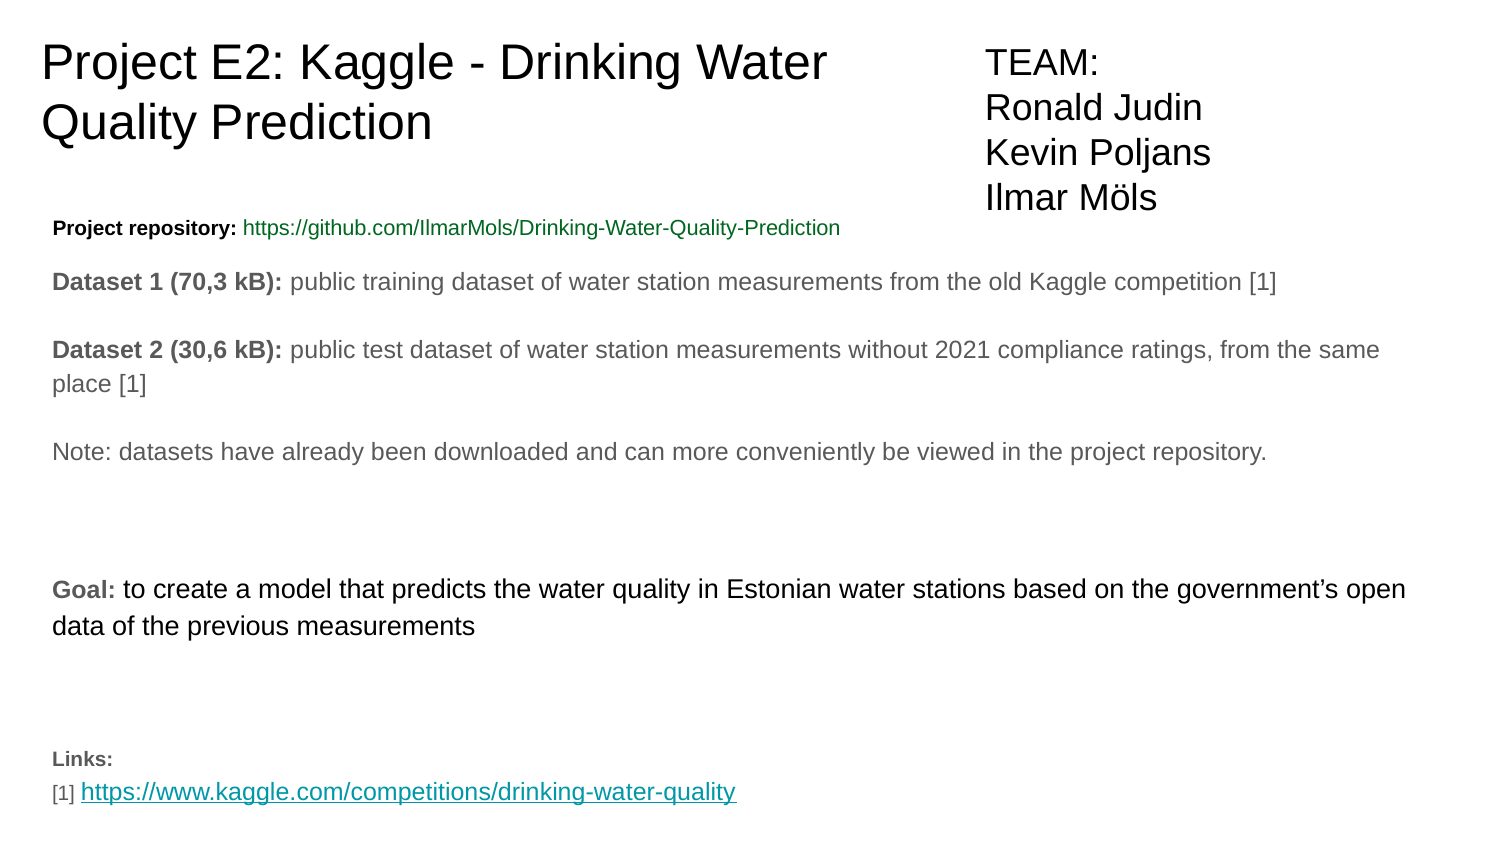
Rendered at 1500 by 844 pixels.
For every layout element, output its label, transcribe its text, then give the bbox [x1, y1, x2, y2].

text_box Project repository: https://github.com/IlmarMols/Drinking-Water-Quality-Prediction [37, 195, 970, 258]
title Project E2: Kaggle - Drinking Water Quality Prediction [26, 14, 971, 93]
list Dataset 1 (70,3 kB): public training dataset of water station measurements from the old Kaggle competition [1] Dataset 2 (30,6 kB): public test dataset of water station measurements without 2021 compliance ratings, from the same place [1] Note: datasets have already been downloaded and can more conveniently be viewed in the project repository. Goal: to create a model that predicts the water quality in Estonian water stations based on the government’s open data of the previous measurements Links: [1] https://www.kaggle.com/competitions/drinking-water-quality [37, 245, 1463, 807]
text_box TEAM: Ronald Judin Kevin Poljans Ilmar Möls [970, 23, 1463, 232]
